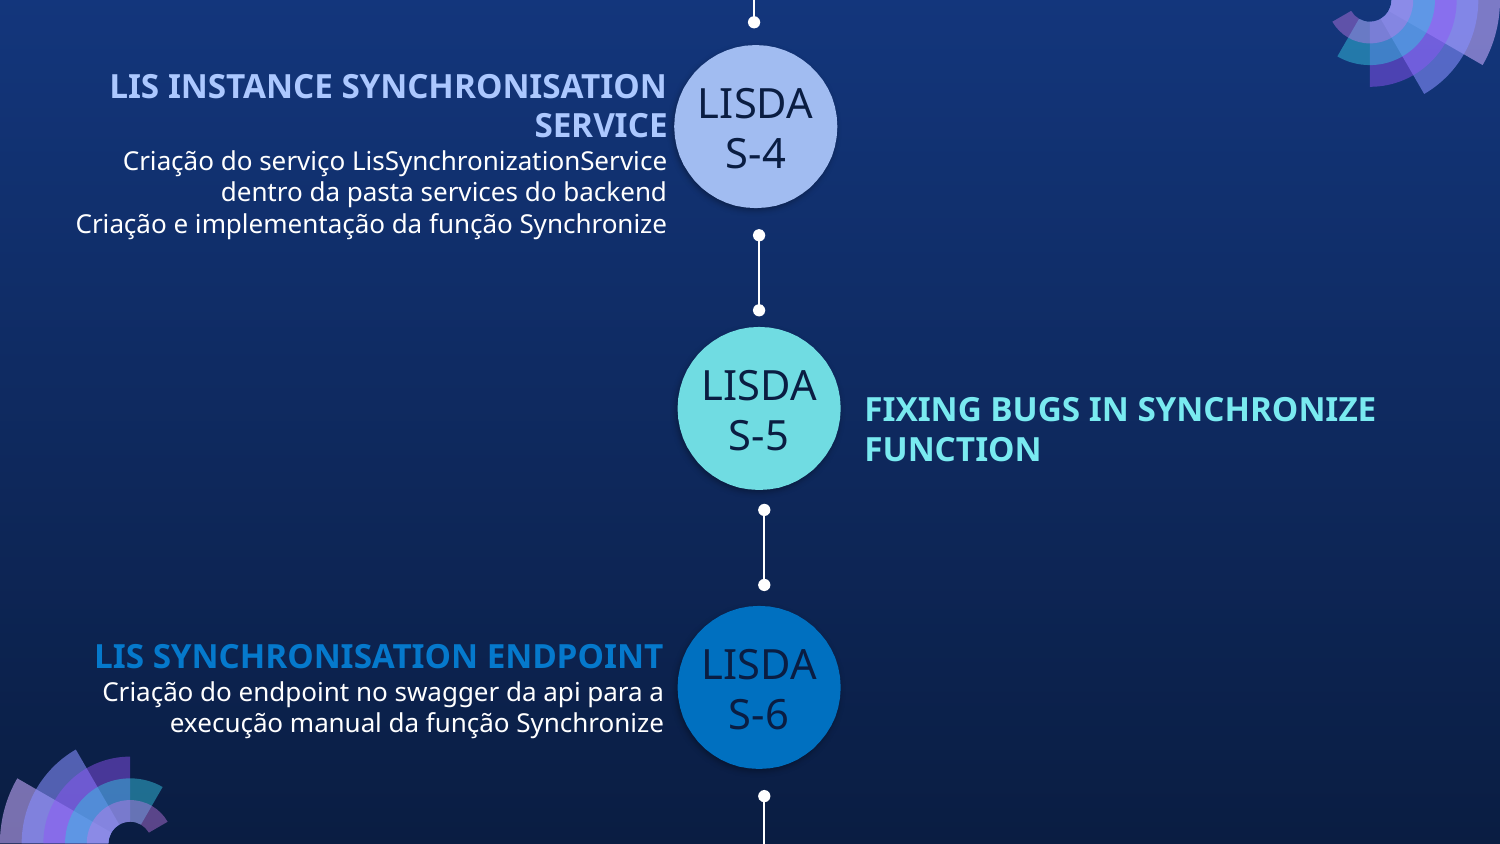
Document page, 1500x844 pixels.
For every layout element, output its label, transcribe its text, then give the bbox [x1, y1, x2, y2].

text_box LIS INSTANCE SYNCHRONISATION SERVICE Criação do serviço LisSynchronizationService dentro da pasta services do backend Criação e implementação da função Synchronize [31, 59, 678, 244]
text_box LIS SYNCHRONISATION ENDPOINT Criação do endpoint no swagger da api para a execução manual da função Synchronize [79, 630, 675, 743]
text_box FIXING BUGS IN SYNCHRONIZE FUNCTION [854, 383, 1486, 473]
text_box LISDAS-4 [674, 45, 838, 209]
text_box LISDAS-5 [677, 326, 841, 490]
text_box LISDAS-6 [677, 605, 841, 769]
